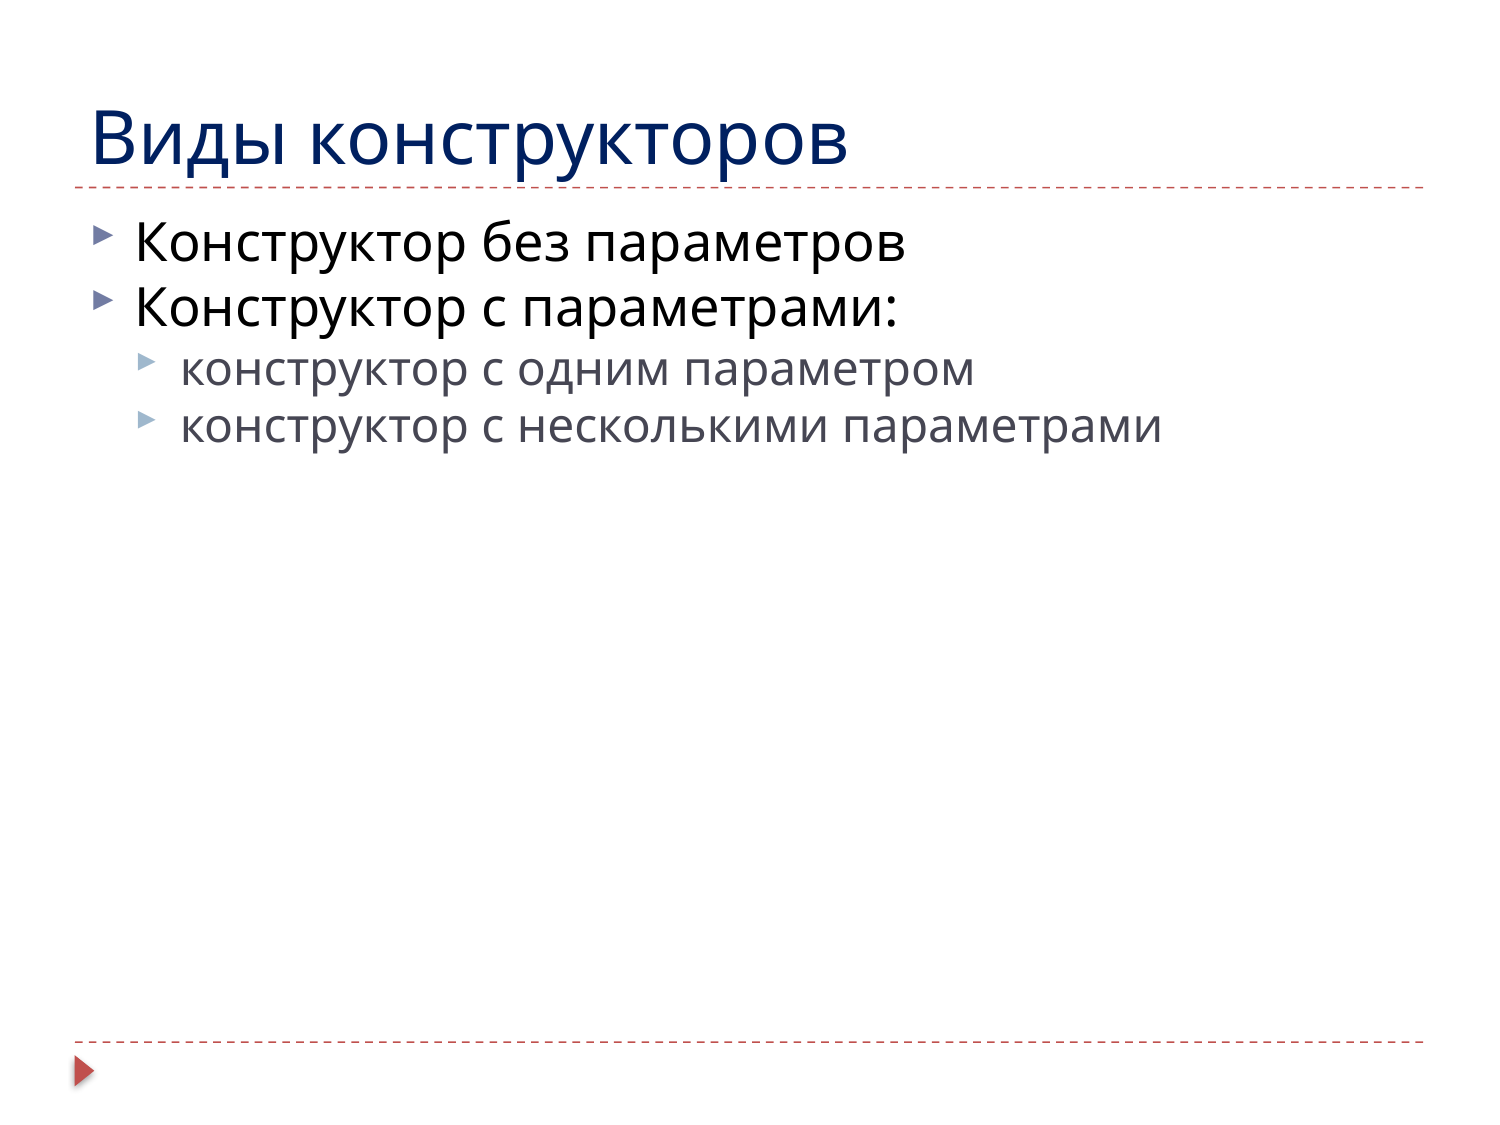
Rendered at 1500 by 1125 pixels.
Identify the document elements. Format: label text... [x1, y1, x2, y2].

text_box Виды конструкторов [75, 24, 1425, 188]
text_box Конструктор без параметров Конструктор с параметрами: конструктор с одним параметром конструктор с несколькими параметрами [75, 200, 1425, 1010]
